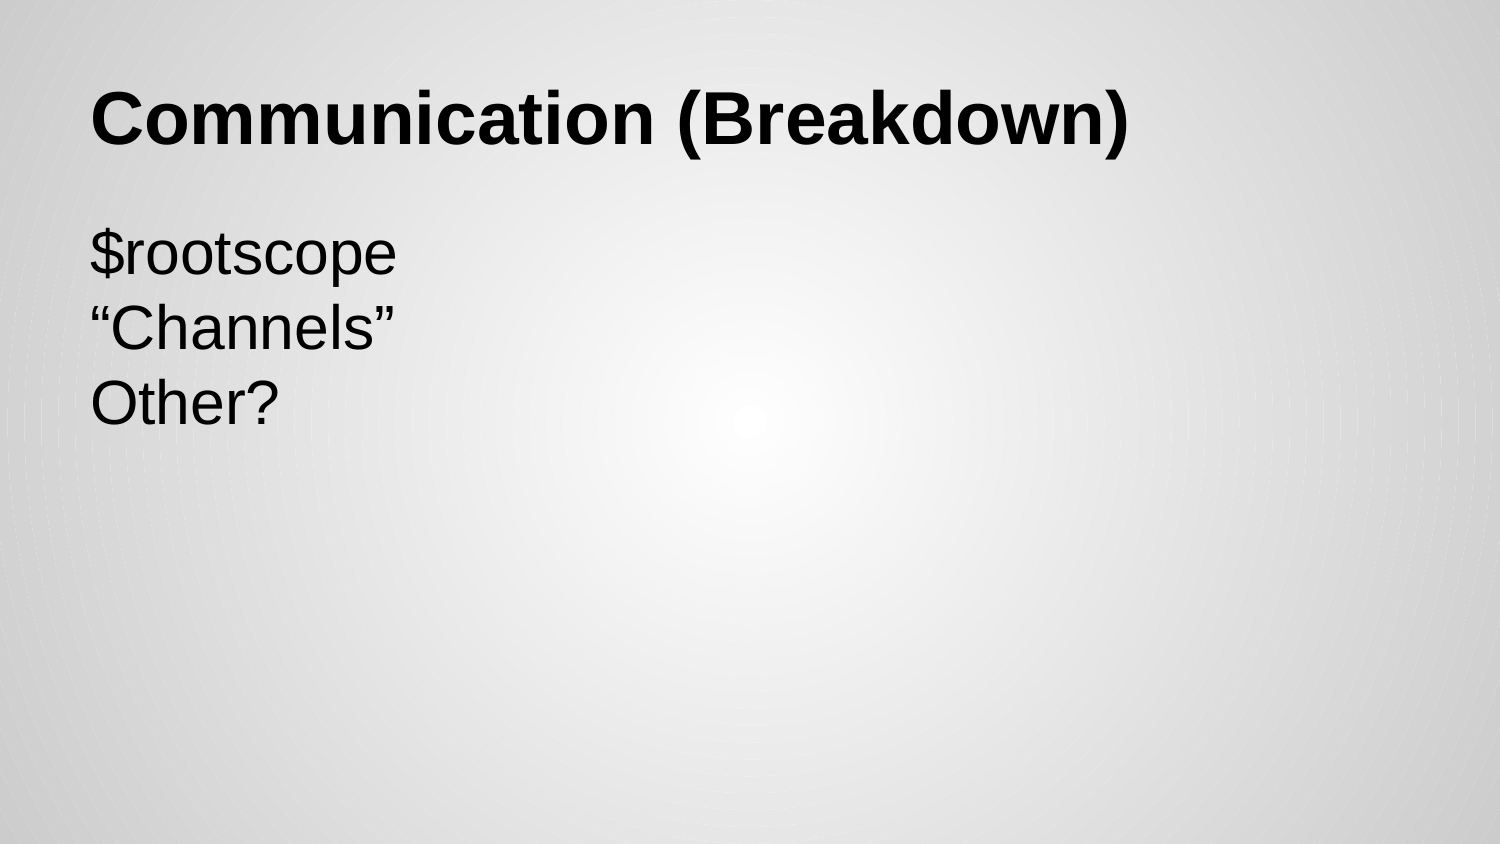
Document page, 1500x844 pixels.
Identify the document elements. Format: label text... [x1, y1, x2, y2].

list $rootscope “Channels” Other? [75, 196, 1425, 808]
title Communication (Breakdown) [75, 33, 1425, 175]
